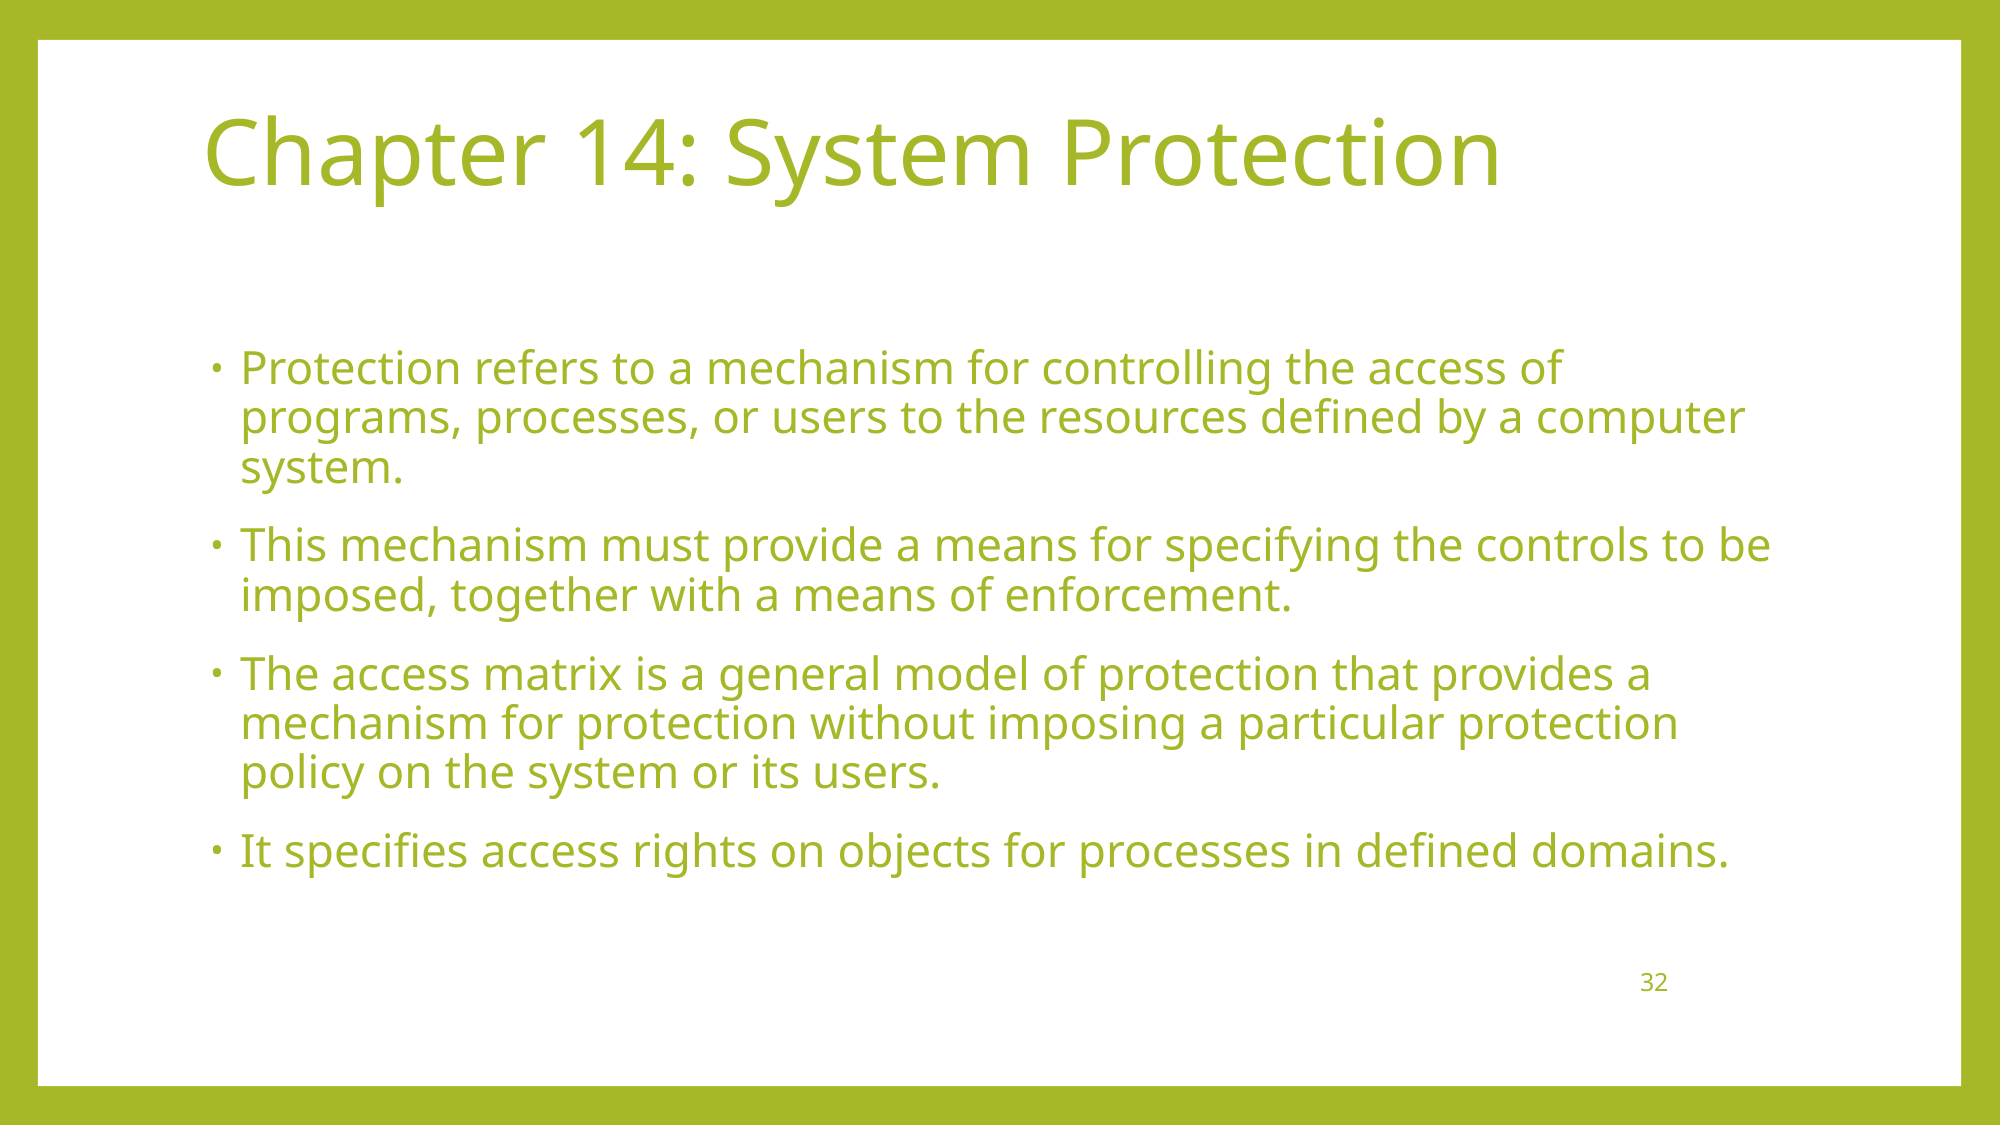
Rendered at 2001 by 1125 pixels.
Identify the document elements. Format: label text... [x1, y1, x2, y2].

slide_number 32 [1583, 940, 1684, 1027]
title Chapter 14: System Protection [187, 99, 1808, 323]
list Protection refers to a mechanism for controlling the access of programs, processes, or users to the resources defined by a computer system. This mechanism must provide a means for specifying the controls to be imposed, together with a means of enforcement. The access matrix is a general model of protection that provides a mechanism for protection without imposing a particular protection policy on the system or its users. It specifies access rights on objects for processes in defined domains. [187, 337, 1808, 1000]
